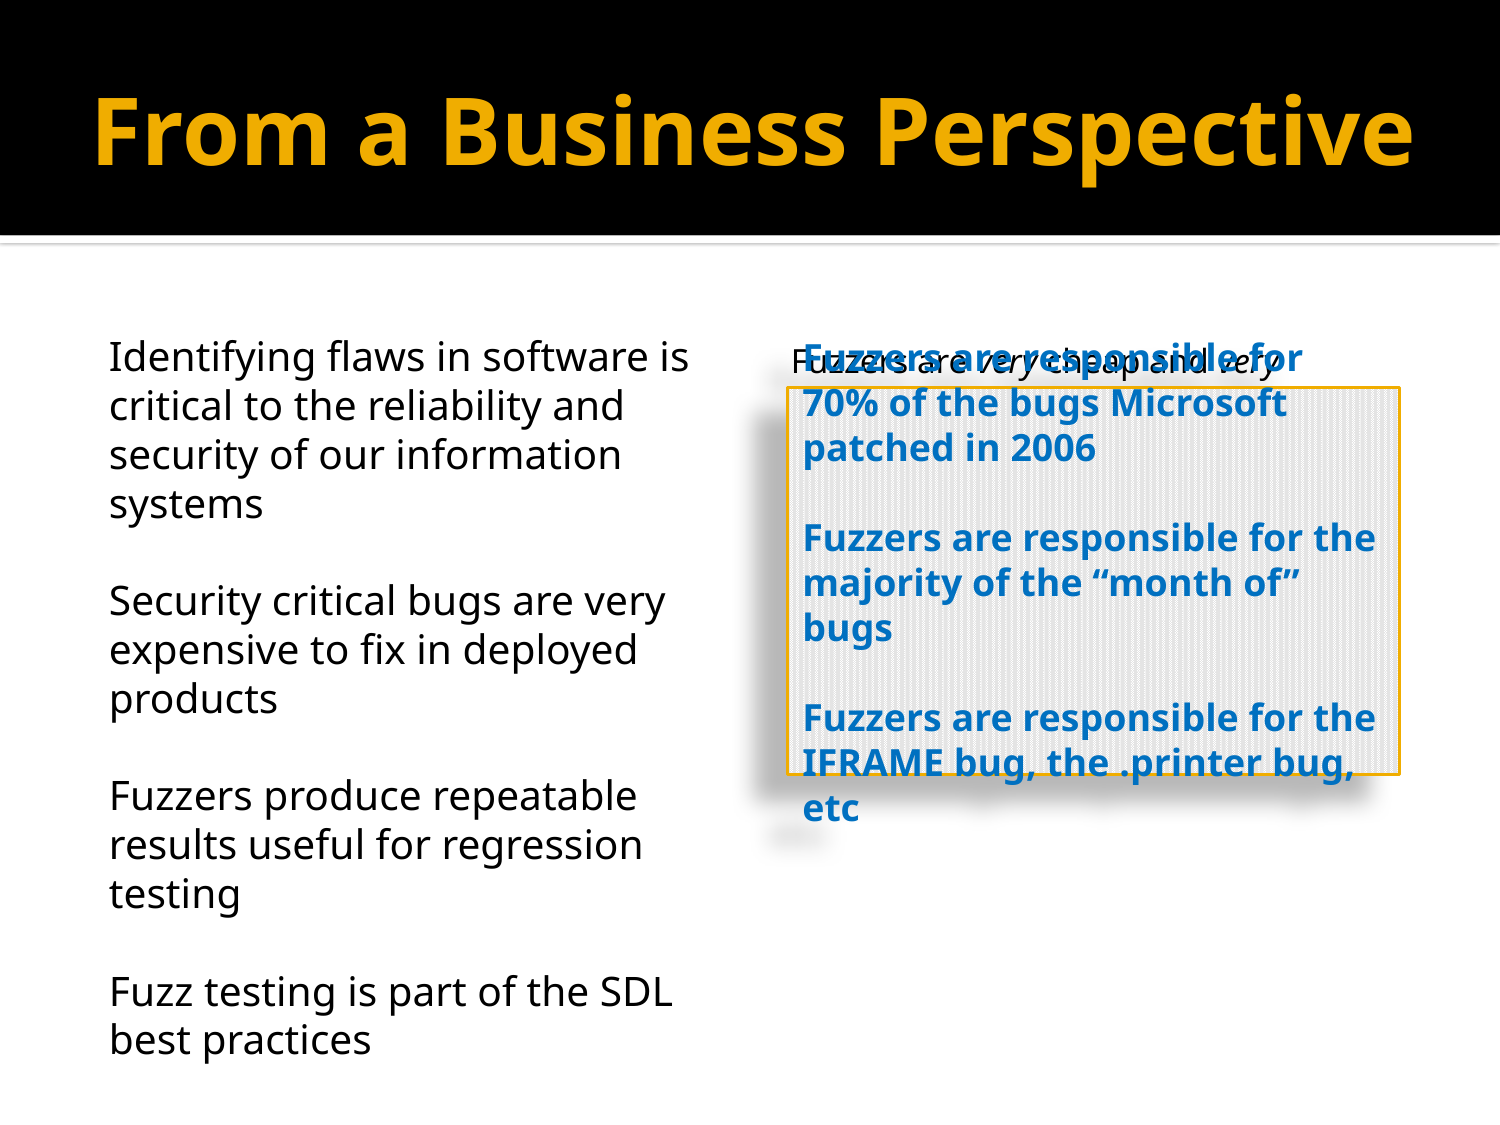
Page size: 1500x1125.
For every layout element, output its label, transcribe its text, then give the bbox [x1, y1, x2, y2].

title From a Business Perspective [75, 25, 1425, 231]
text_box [762, 324, 1425, 775]
text_box Identifying flaws in software is critical to the reliability and security of our information systems Security critical bugs are very expensive to fix in deployed products Fuzzers produce repeatable results useful for regression testing Fuzz testing is part of the SDL best practices [99, 316, 738, 1075]
